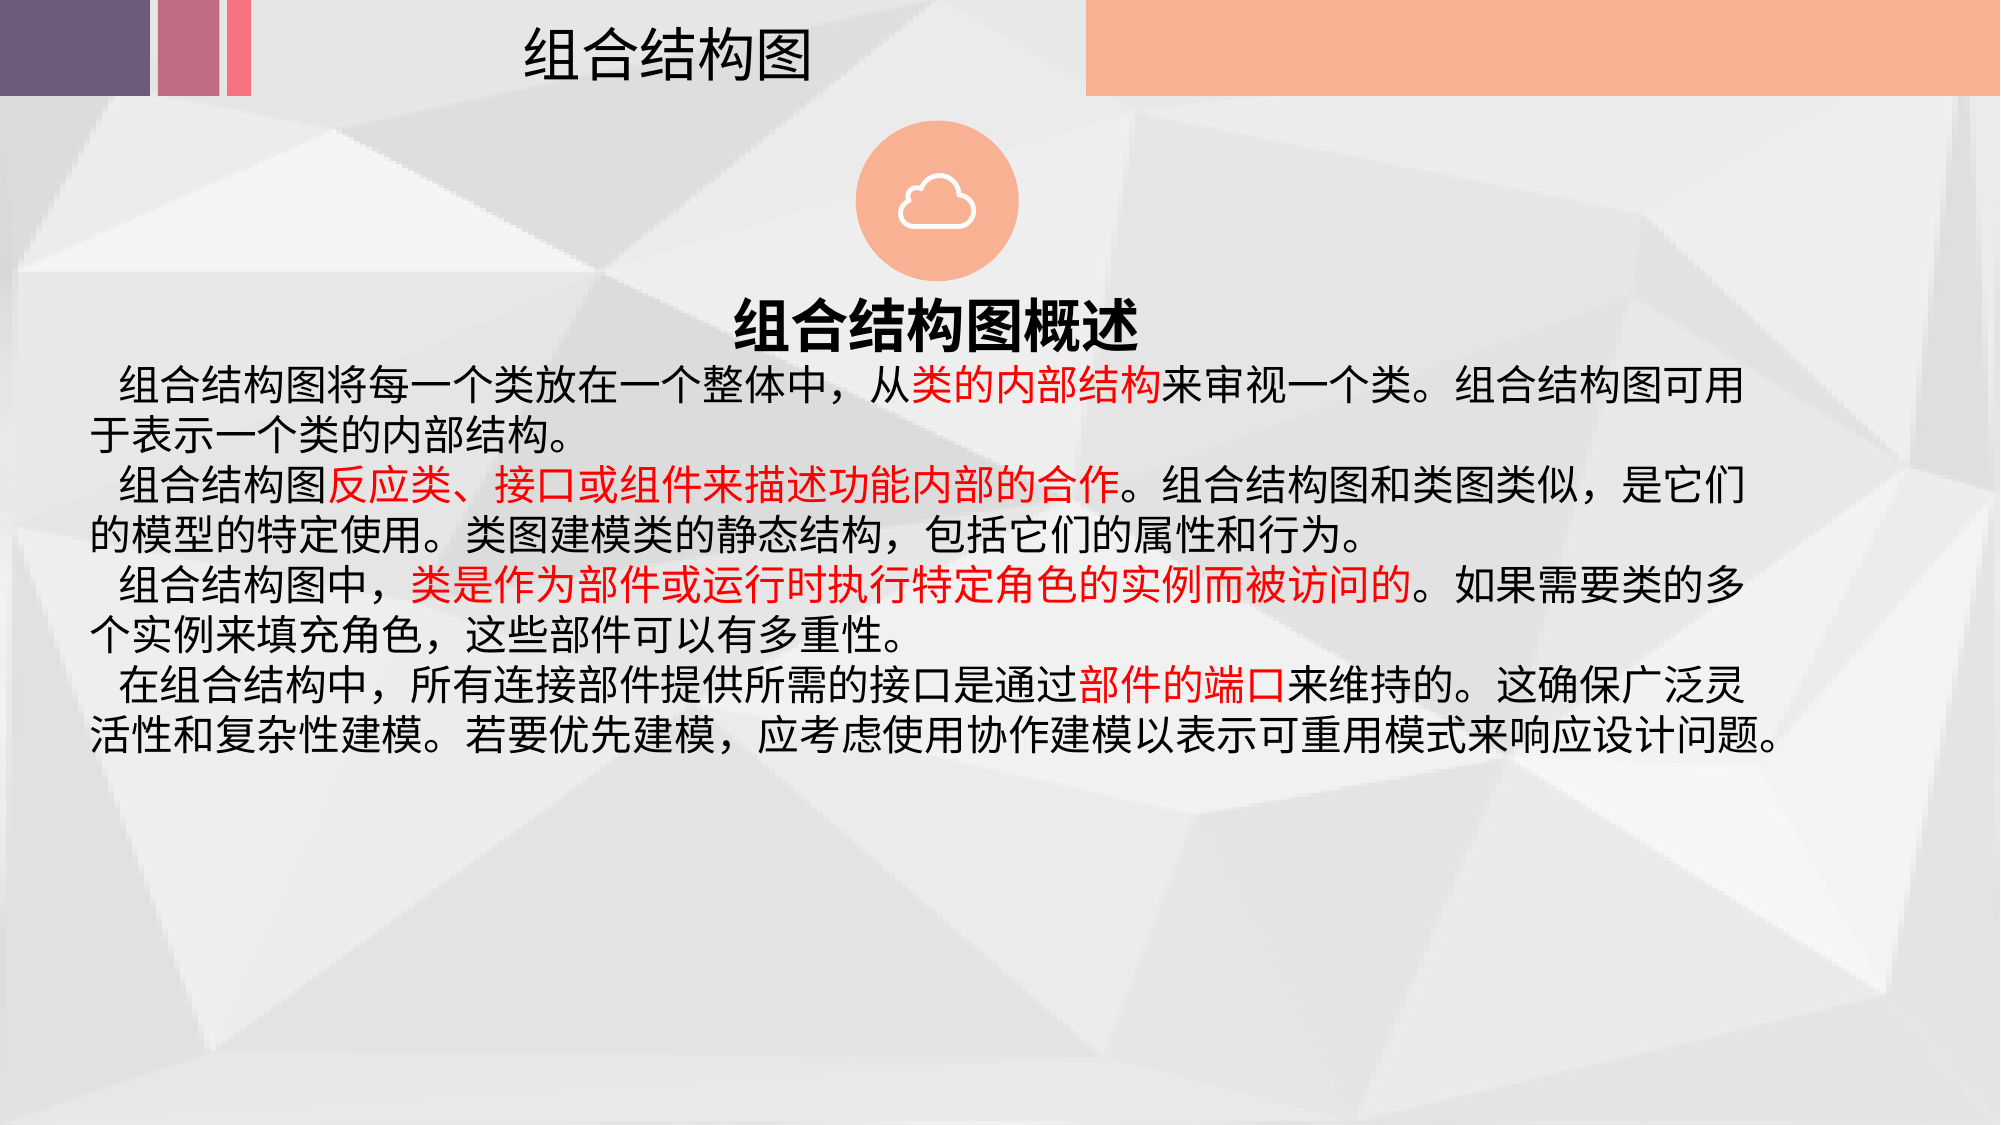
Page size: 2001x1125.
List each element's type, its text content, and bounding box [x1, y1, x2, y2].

text_box [0, 0, 150, 96]
text_box [227, 0, 251, 96]
text_box [157, 0, 220, 96]
picture [0, 0, 2001, 1125]
text_box 组合结构图 [508, 10, 830, 95]
text_box [1086, 0, 2000, 96]
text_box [855, 120, 1019, 282]
text_box 组合结构图概述 组合结构图将每一个类放在一个整体中，从类的内部结构来审视一个类。组合结构图可用于表示一个类的内部结构。 组合结构图反应类、接口或组件来描述功能内部的合作。组合结构图和类图类似，是它们的模型的特定使用。类图建模类的静态结构，包括它们的属性和行为。 组合结构图中，类是作为部件或运行时执行特定角色的实例而被访问的。如果需要类的多个实例来填充角色，这些部件可以有多重性。 在组合结构中，所有连接部件提供所需的接口是通过部件的端口来维持的。这确保广泛灵活性和复杂性建模。若要优先建模，应考虑使用协作建模以表示可重用模式来响应设计问题。 [75, 281, 1797, 767]
